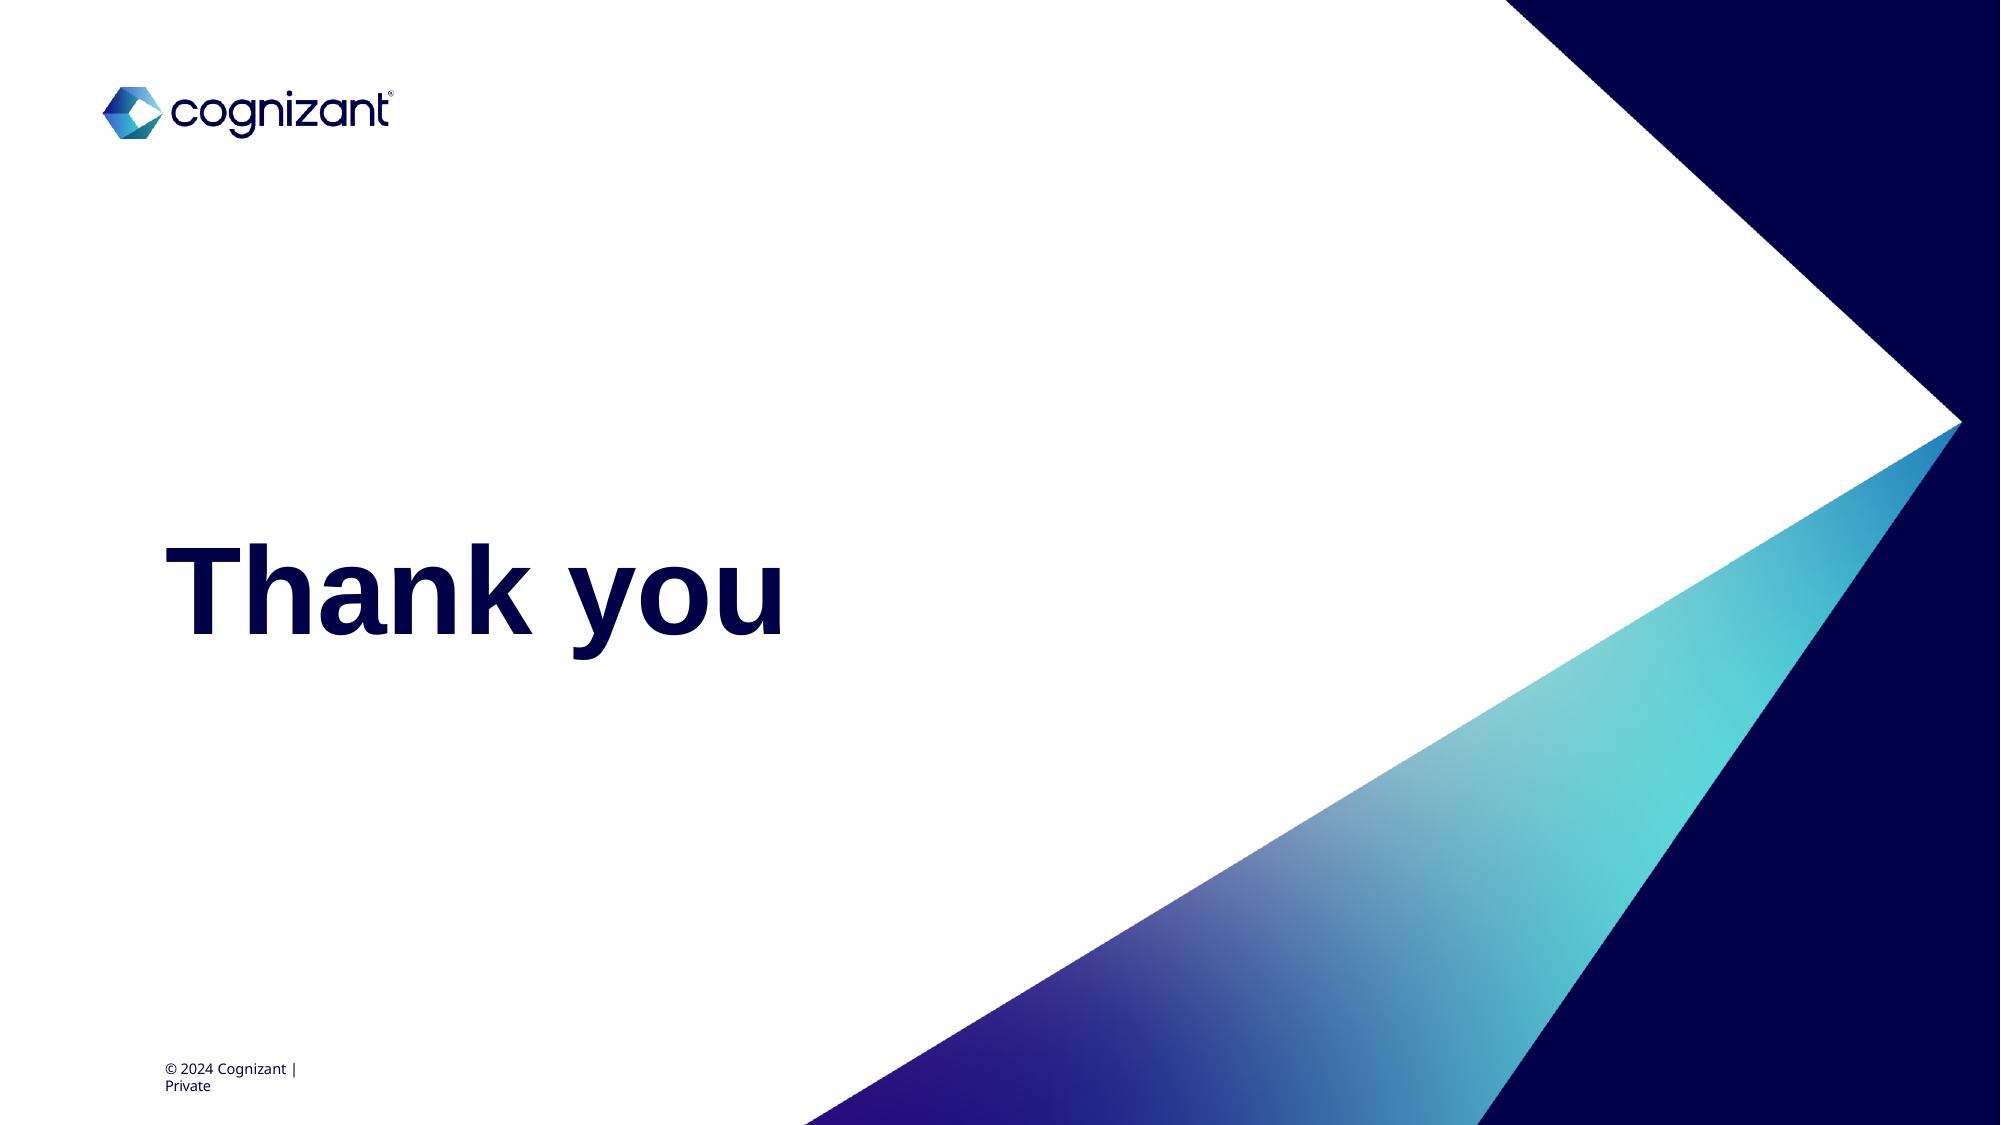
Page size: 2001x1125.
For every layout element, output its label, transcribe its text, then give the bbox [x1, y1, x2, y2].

text_box Thank you [162, 507, 793, 660]
text_box © 2024 Cognizant | Private [162, 1057, 342, 1095]
picture [102, 87, 394, 140]
picture [803, 0, 2000, 1125]
